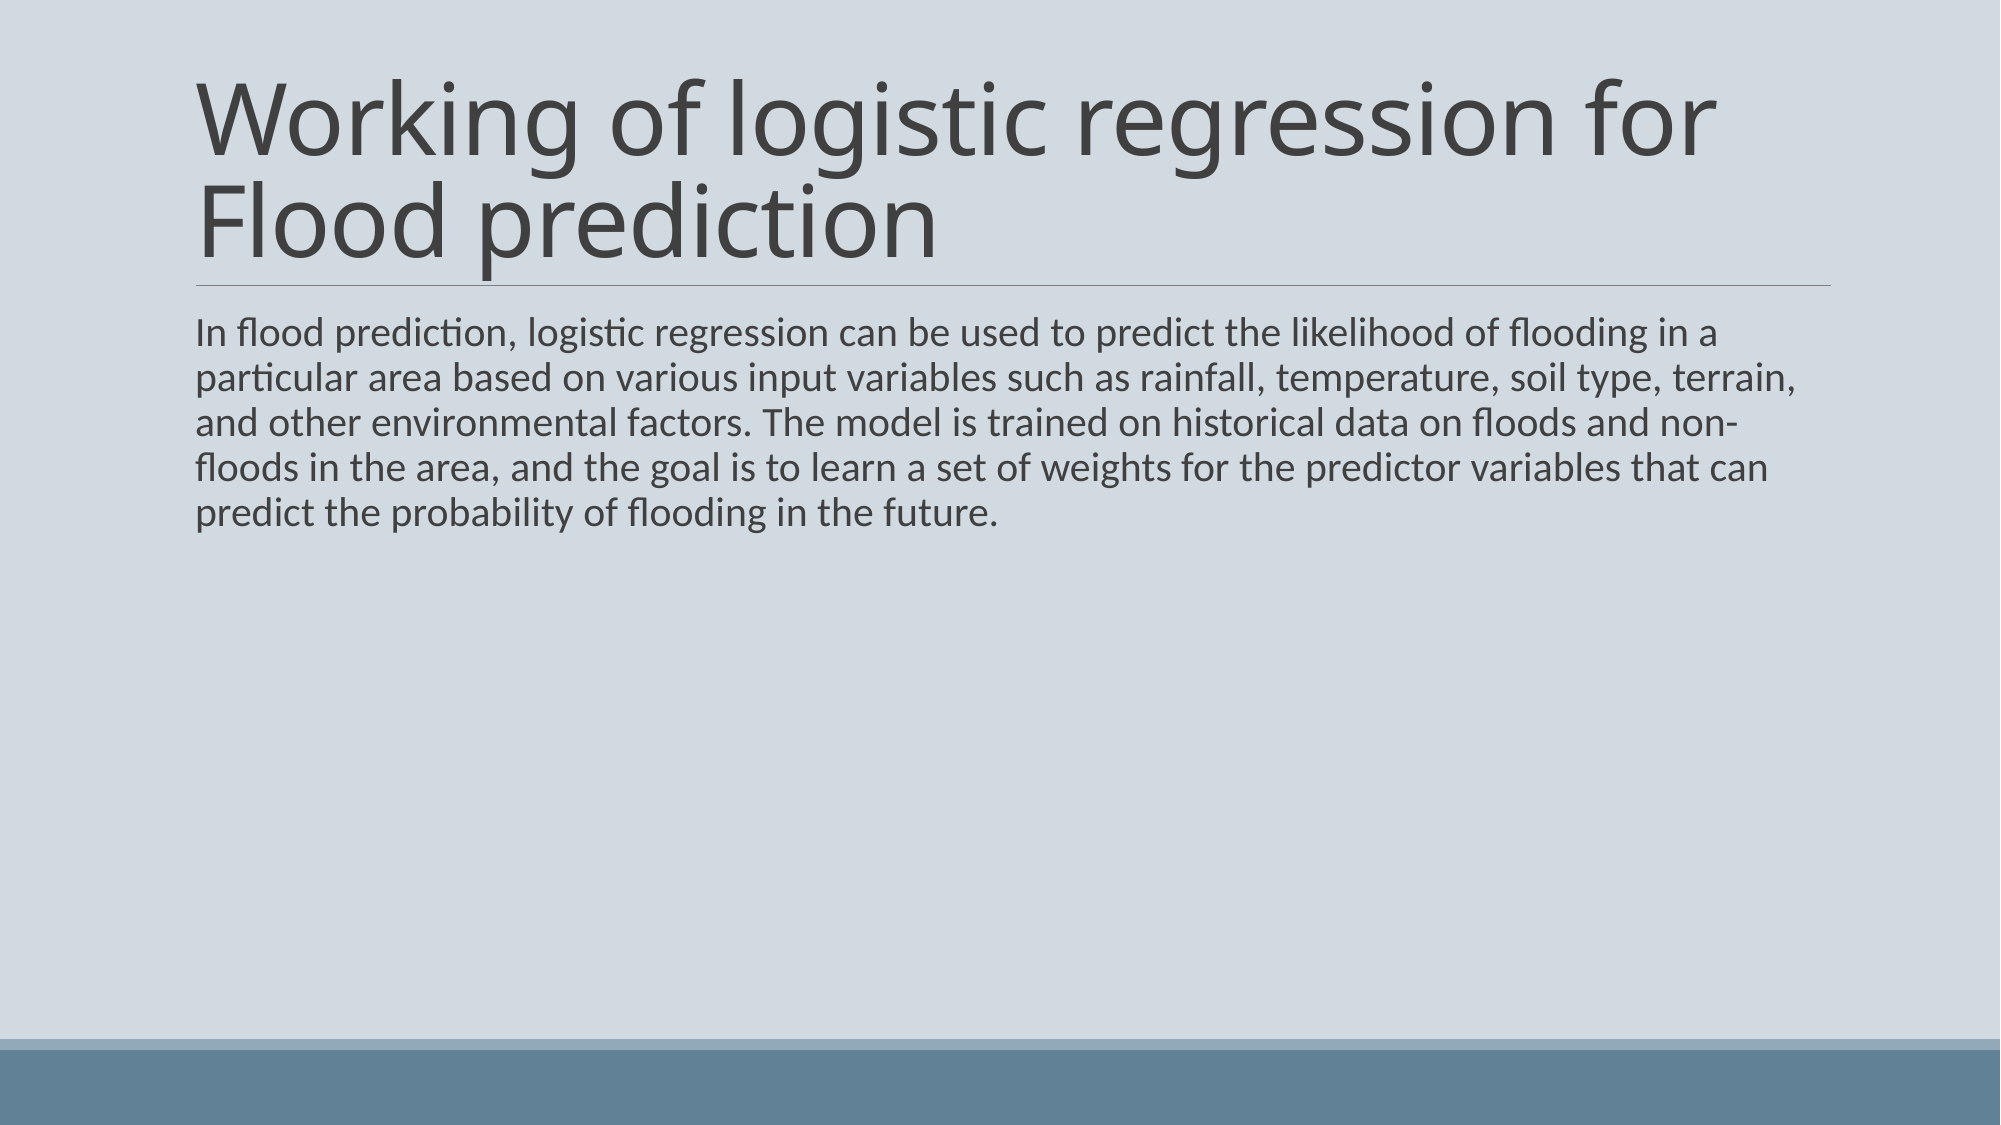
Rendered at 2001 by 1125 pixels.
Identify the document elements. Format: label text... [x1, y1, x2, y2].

title Working of logistic regression for Flood prediction [180, 47, 1830, 285]
list In flood prediction, logistic regression can be used to predict the likelihood of flooding in a particular area based on various input variables such as rainfall, temperature, soil type, terrain, and other environmental factors. The model is trained on historical data on floods and non-floods in the area, and the goal is to learn a set of weights for the predictor variables that can predict the probability of flooding in the future. [180, 302, 1830, 963]
